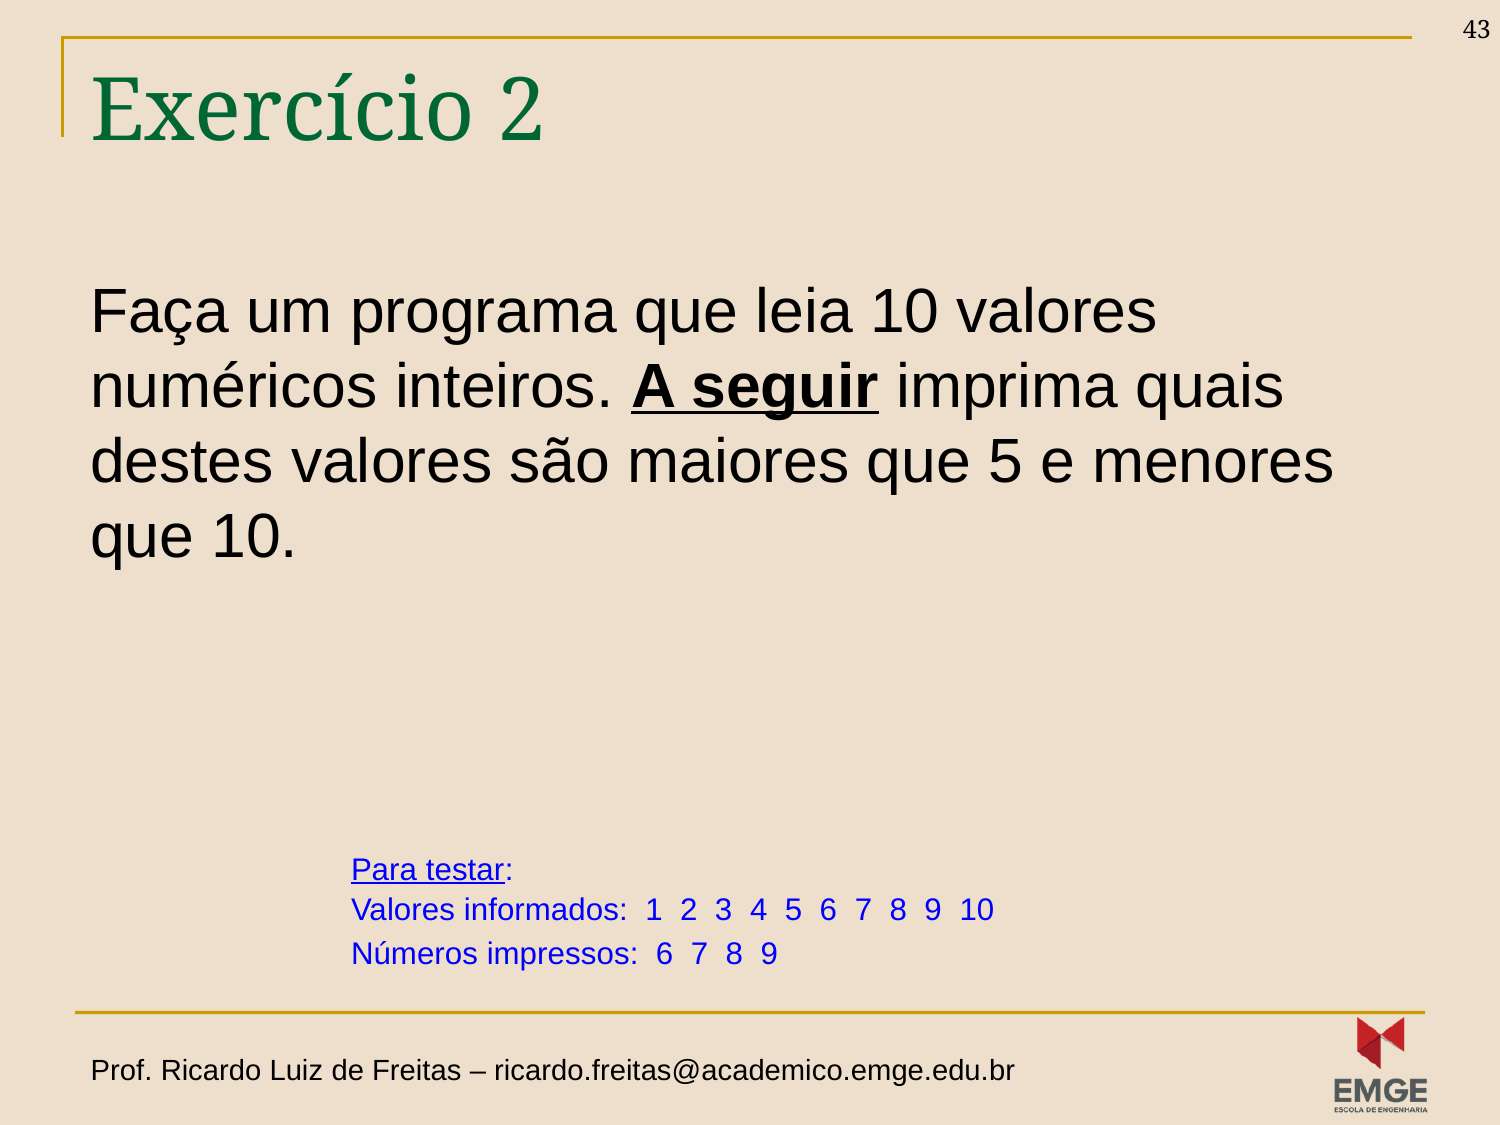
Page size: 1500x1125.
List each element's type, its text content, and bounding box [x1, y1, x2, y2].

text_box Para testar: Valores informados: 1 2 3 4 5 6 7 8 9 10 Números impressos: 6 7 8 9 [336, 846, 1152, 988]
picture [1328, 1012, 1433, 1116]
list Faça um programa que leia 10 valores numéricos inteiros. A seguir imprima quais destes valores são maiores que 5 e menores que 10. [75, 262, 1425, 1006]
slide_number 43 [1392, 0, 1500, 55]
title Exercício 2 [75, 45, 1425, 233]
